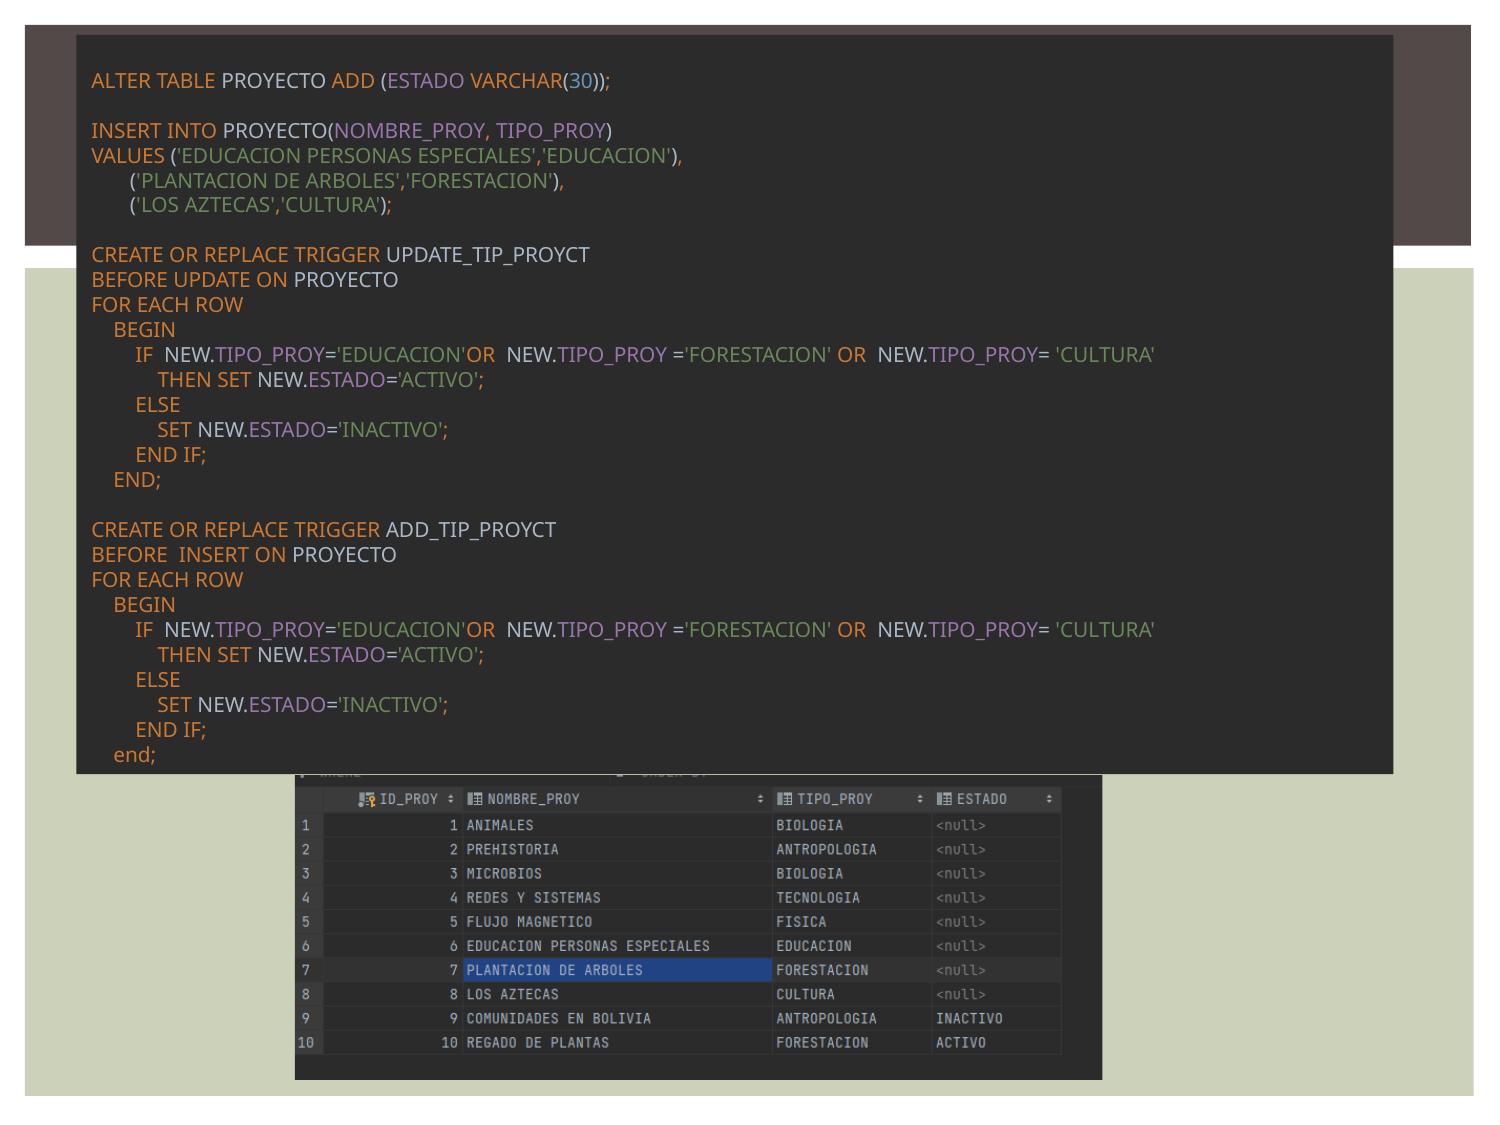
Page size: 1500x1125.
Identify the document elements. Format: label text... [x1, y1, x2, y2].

picture [294, 775, 1103, 1080]
text_box ALTER TABLE PROYECTO ADD (ESTADO VARCHAR(30)); INSERT INTO PROYECTO(NOMBRE_PROY, TIPO_PROY) VALUES ('EDUCACION PERSONAS ESPECIALES','EDUCACION'), ('PLANTACION DE ARBOLES','FORESTACION'), ('LOS AZTECAS','CULTURA'); CREATE OR REPLACE TRIGGER UPDATE_TIP_PROYCT BEFORE UPDATE ON PROYECTO FOR EACH ROW BEGIN IF NEW.TIPO_PROY='EDUCACION'OR NEW.TIPO_PROY ='FORESTACION' OR NEW.TIPO_PROY= 'CULTURA' THEN SET NEW.ESTADO='ACTIVO'; ELSE SET NEW.ESTADO='INACTIVO'; END IF; END; CREATE OR REPLACE TRIGGER ADD_TIP_PROYCT BEFORE INSERT ON PROYECTO FOR EACH ROW BEGIN IF NEW.TIPO_PROY='EDUCACION'OR NEW.TIPO_PROY ='FORESTACION' OR NEW.TIPO_PROY= 'CULTURA' THEN SET NEW.ESTADO='ACTIVO'; ELSE SET NEW.ESTADO='INACTIVO'; END IF; end; [76, 34, 1394, 775]
